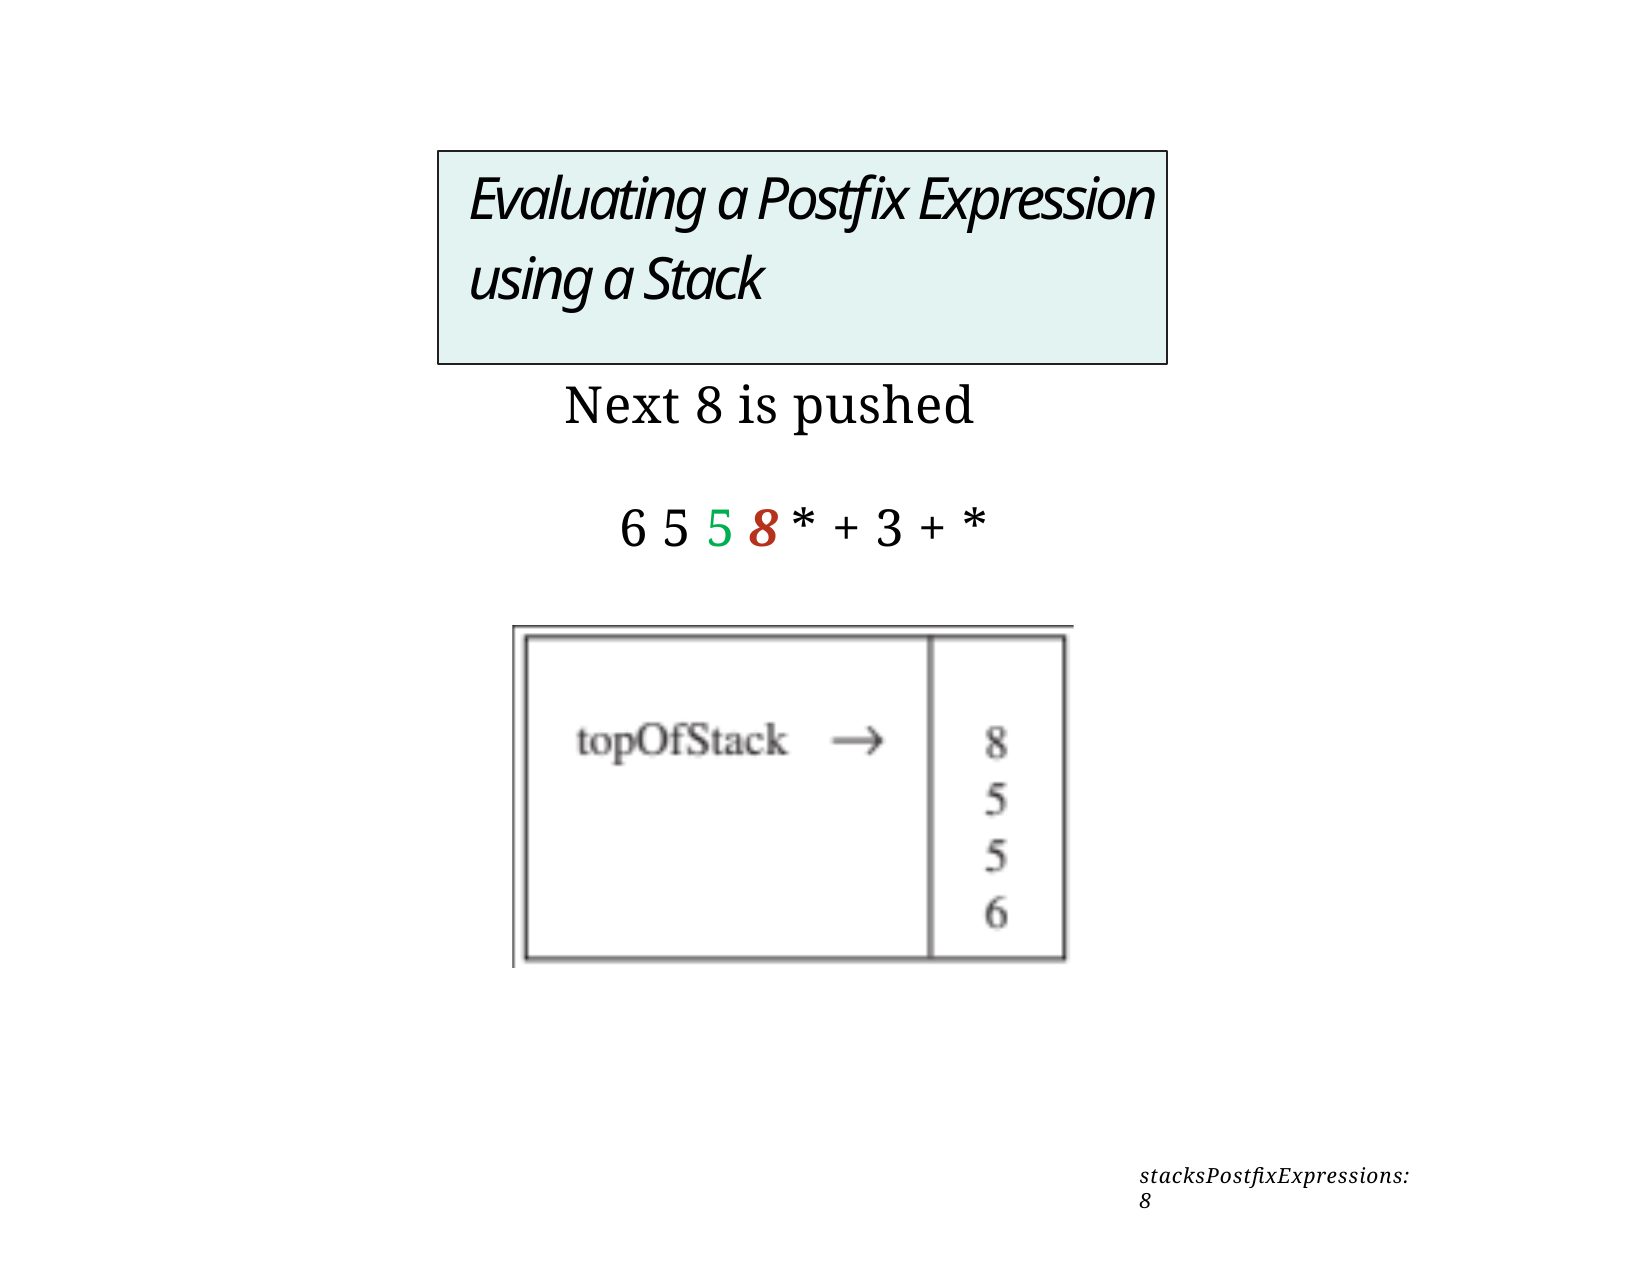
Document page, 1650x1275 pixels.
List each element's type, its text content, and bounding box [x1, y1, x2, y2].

text_box Next 8 is pushed [562, 370, 1400, 434]
picture [512, 625, 1074, 969]
slide_number stacksPostfixExpressions: 8 [1137, 1162, 1430, 1275]
title Evaluating a Postfix Expression using a Stack [437, 151, 1168, 364]
text_box 6 5 5 8 * + 3 + * [276, 492, 1329, 557]
